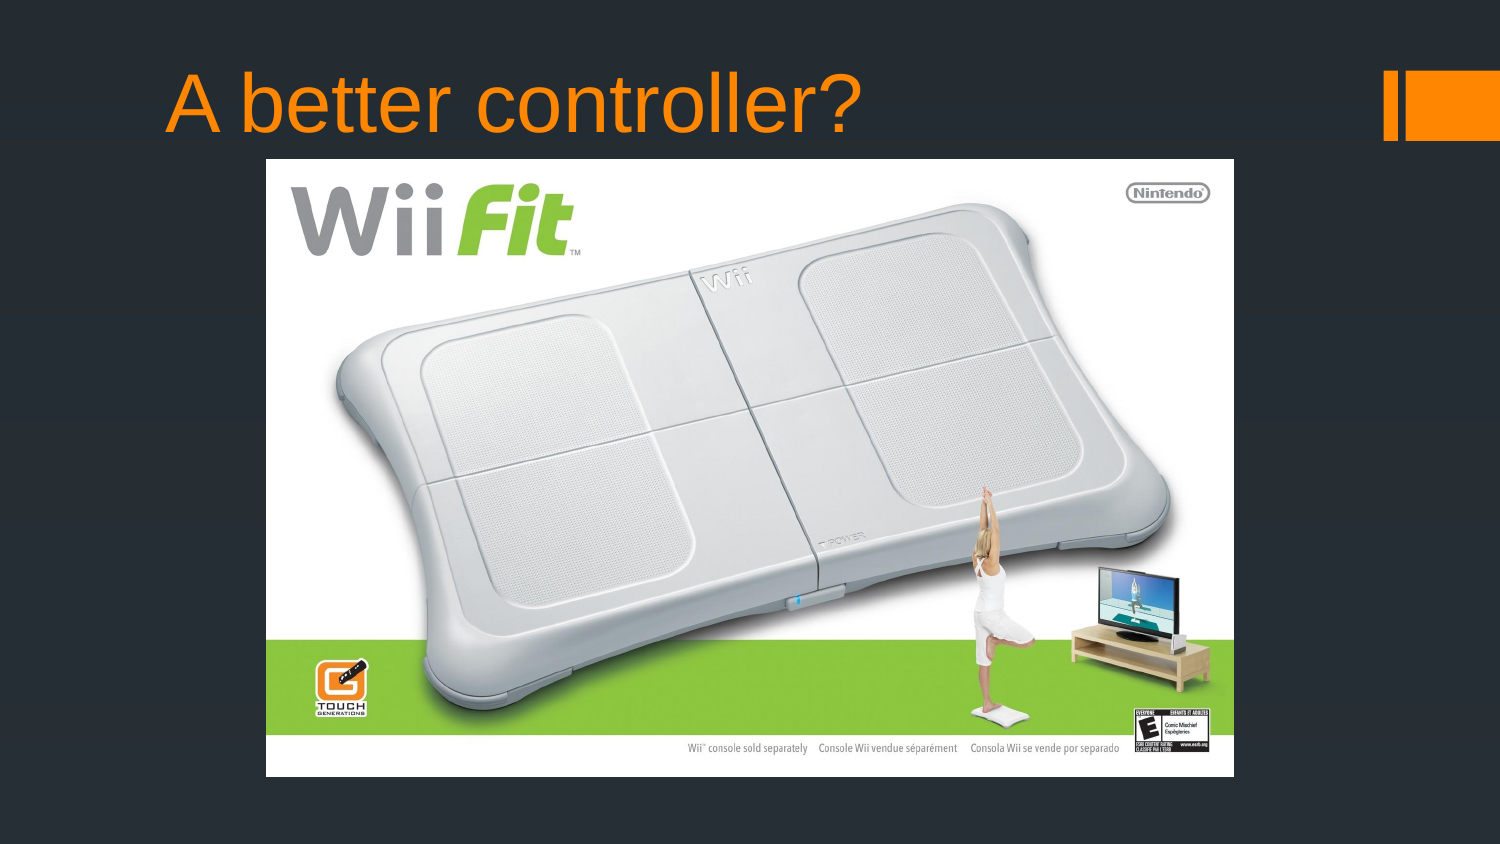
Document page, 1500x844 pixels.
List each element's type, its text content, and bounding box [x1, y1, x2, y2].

title A better controller? [150, 15, 1350, 157]
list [266, 158, 1234, 777]
